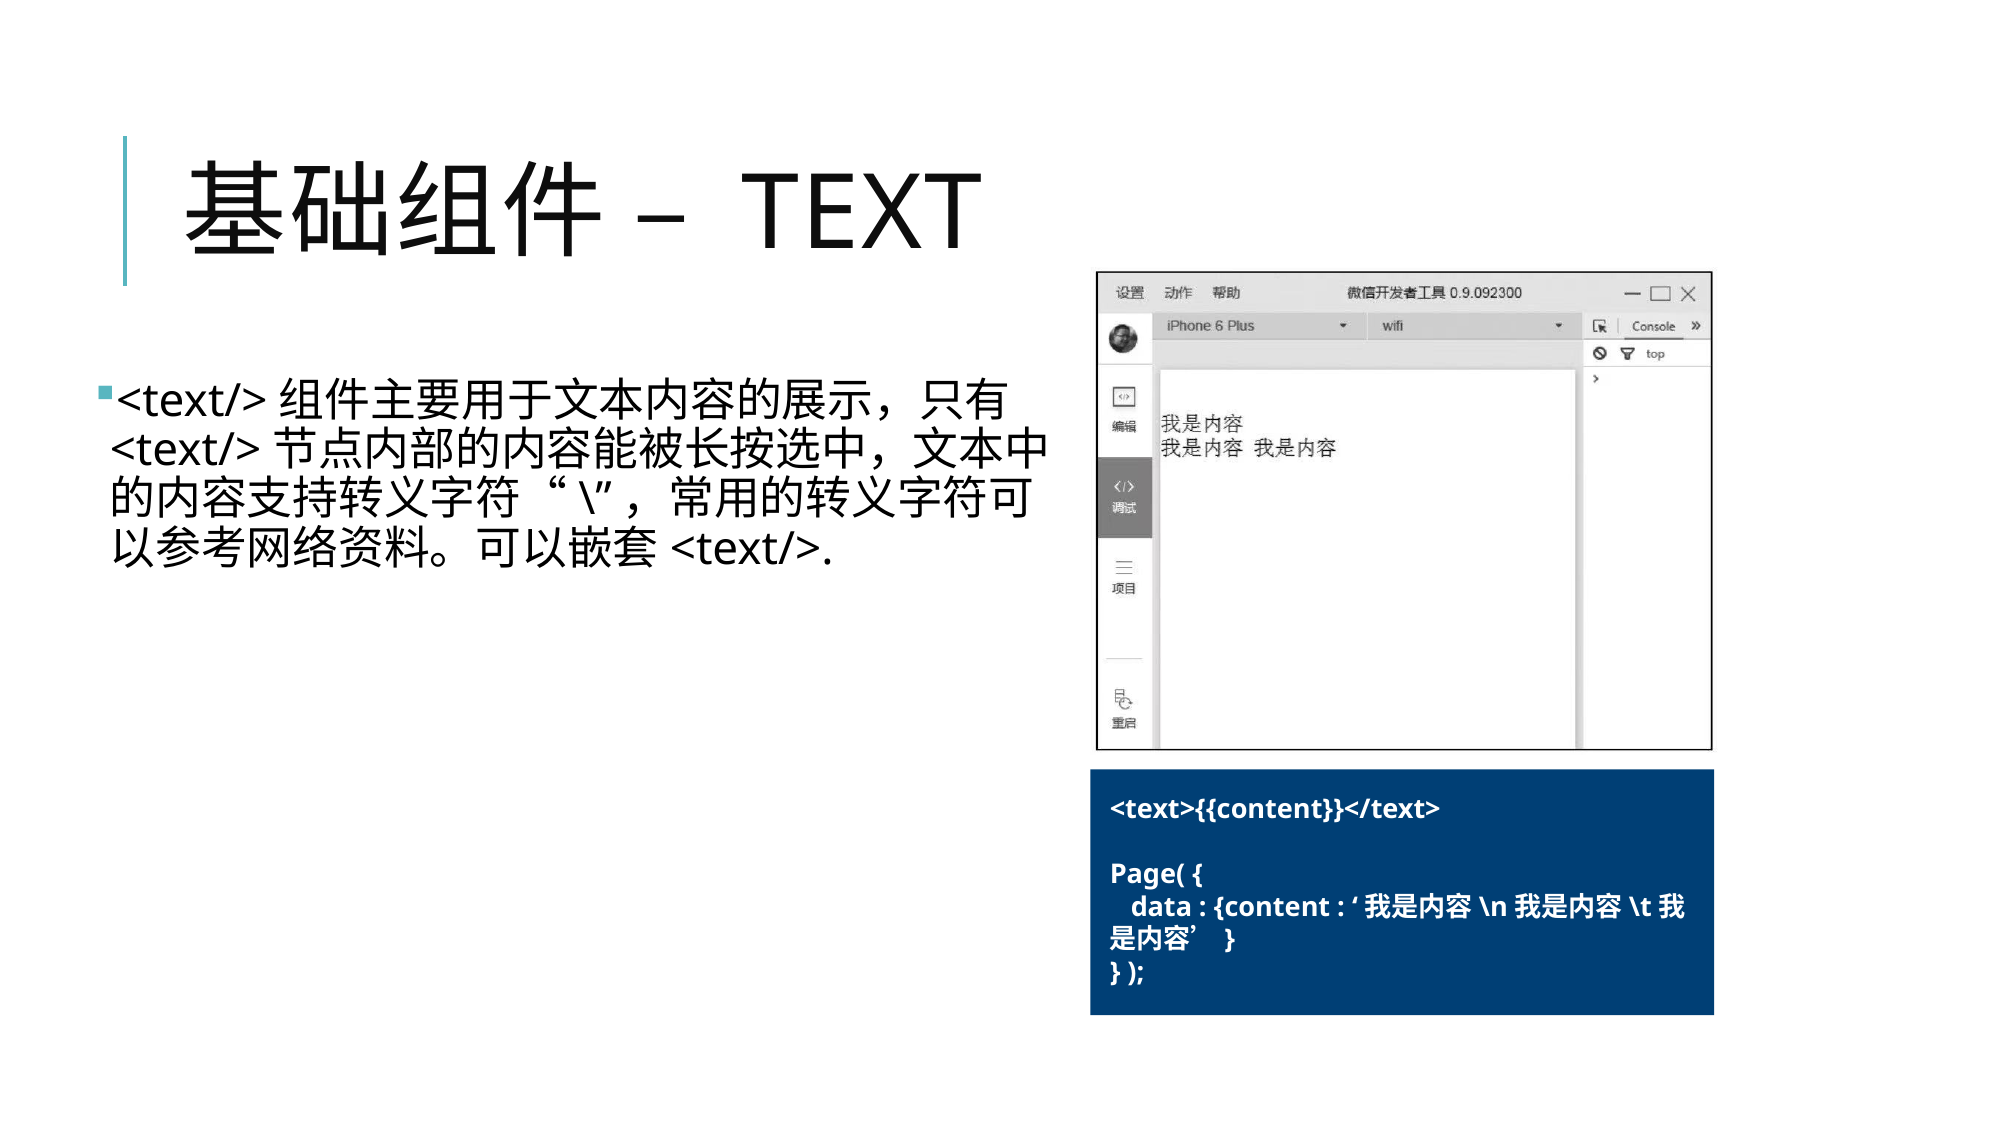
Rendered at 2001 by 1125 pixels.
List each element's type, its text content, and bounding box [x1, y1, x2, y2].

title 基础组件 – Text [168, 96, 1763, 342]
list <text/>组件主要用于文本内容的展示，只有<text/>节点内部的内容能被长按选中，文本中的内容支持转义字符“\”，常用的转义字符可以参考网络资料。​​​​​可以嵌套<text/>. [87, 368, 1062, 1029]
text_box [1090, 769, 1718, 1030]
picture [1090, 266, 1718, 756]
